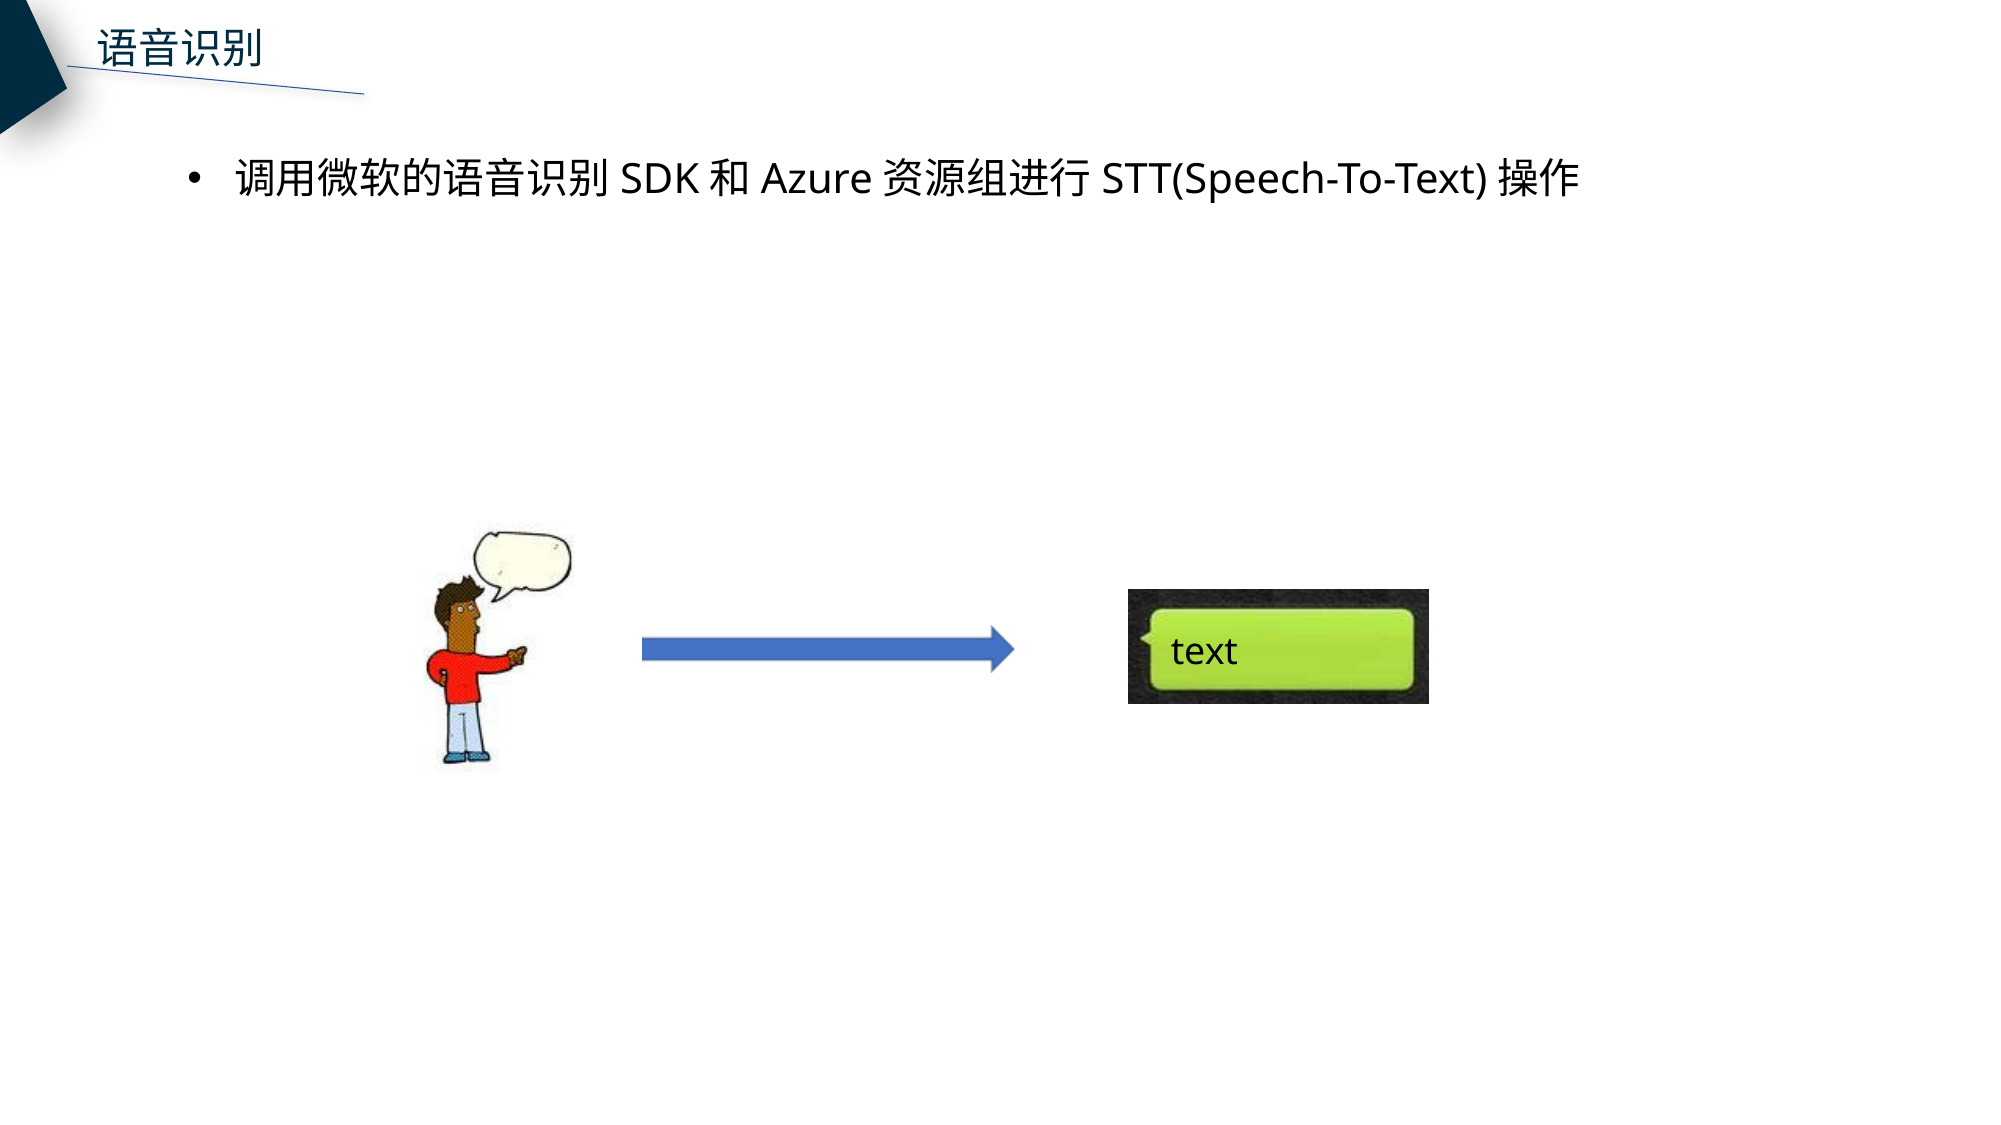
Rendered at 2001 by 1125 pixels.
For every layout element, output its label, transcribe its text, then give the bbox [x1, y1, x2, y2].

picture [642, 613, 1038, 681]
text_box 调用微软的语音识别SDK和Azure资源组进行STT(Speech-To-Text)操作 [172, 119, 1752, 210]
text_box [0, 0, 67, 135]
picture [394, 518, 595, 776]
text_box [67, 88, 364, 95]
picture [1128, 589, 1429, 704]
text_box 语音识别 [82, 14, 279, 79]
